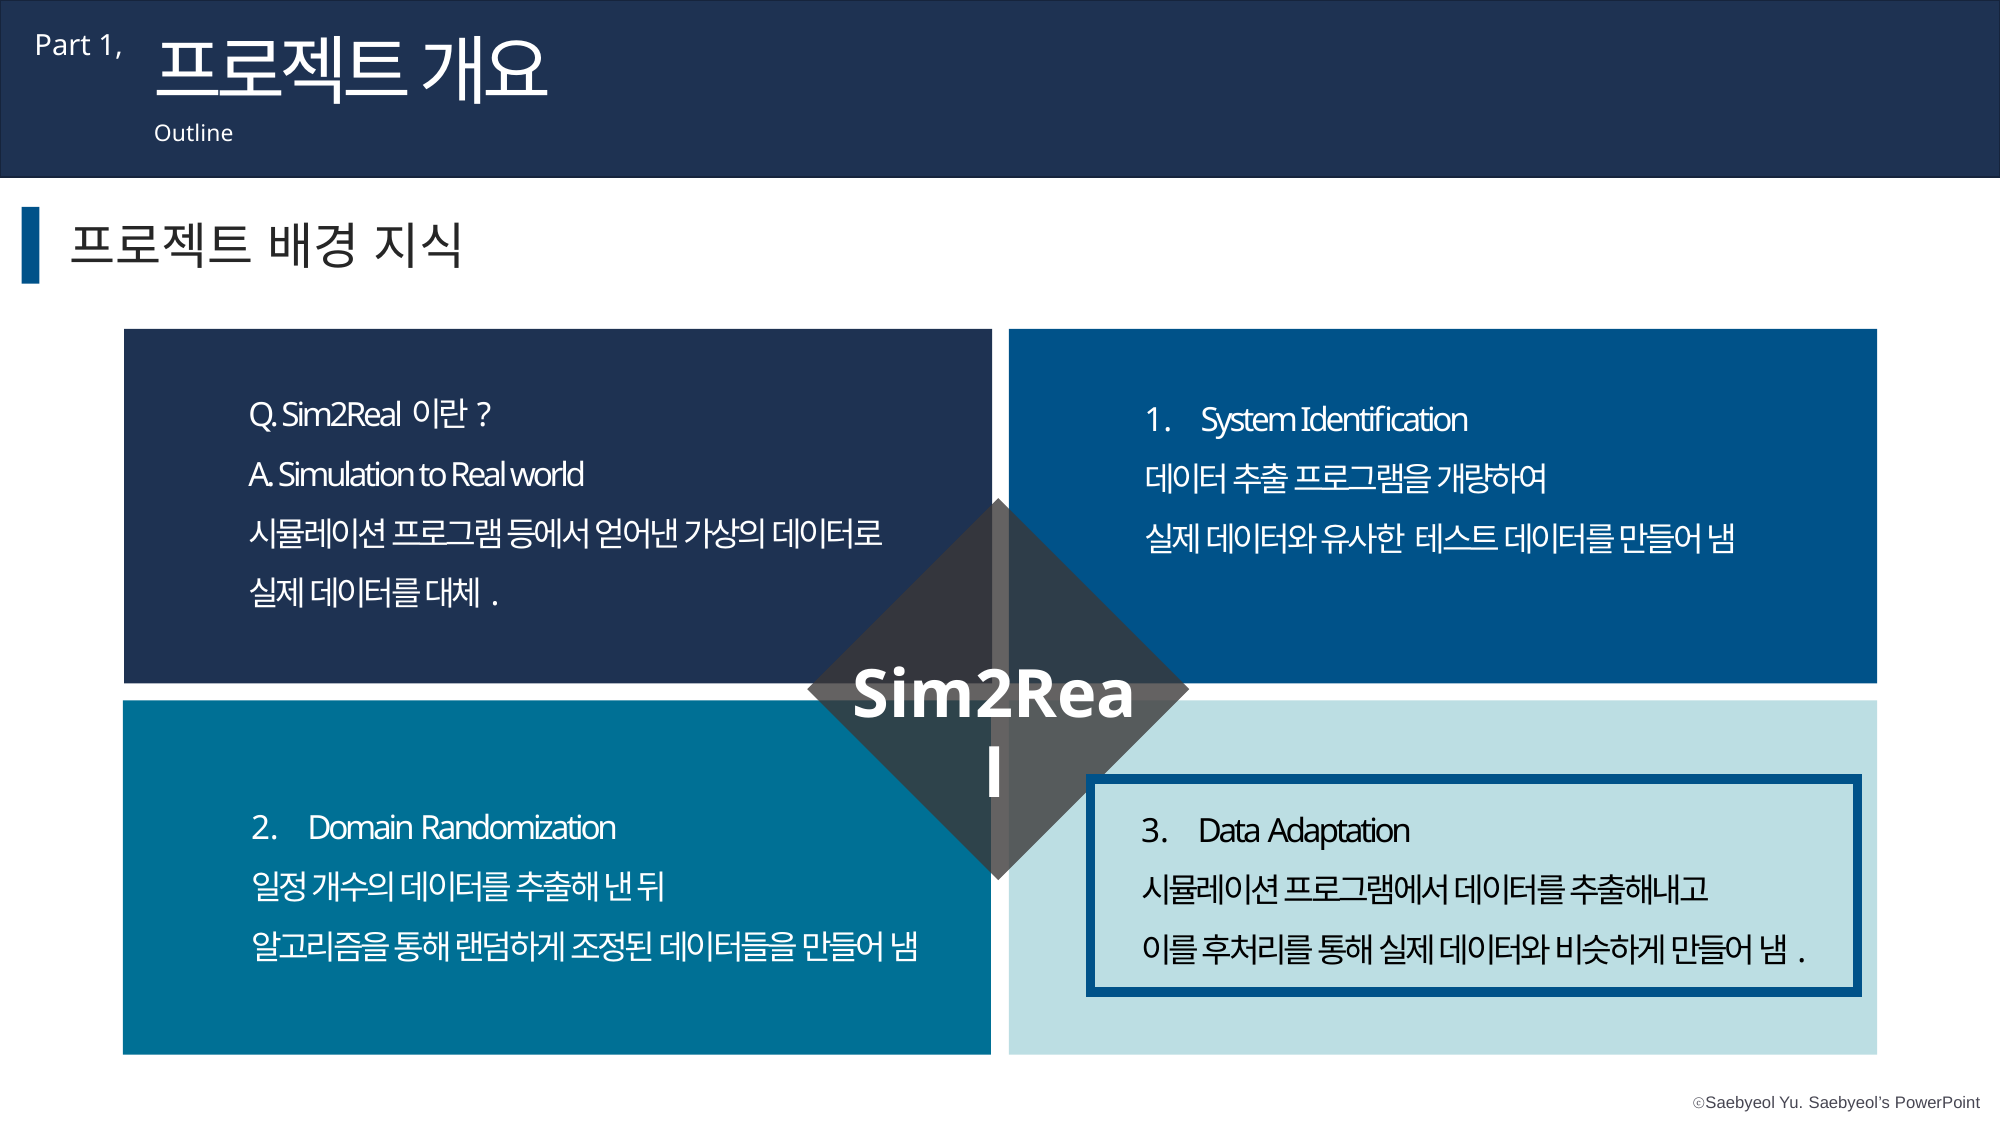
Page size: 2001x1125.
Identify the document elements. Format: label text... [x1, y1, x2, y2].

text_box 프로젝트 개요 [139, 16, 567, 122]
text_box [122, 329, 1878, 1055]
text_box [0, 0, 2000, 178]
text_box Part 1, [19, 19, 139, 69]
text_box Outline [139, 110, 249, 154]
text_box [21, 206, 40, 285]
text_box 프로젝트 배경 지식 [54, 207, 481, 283]
